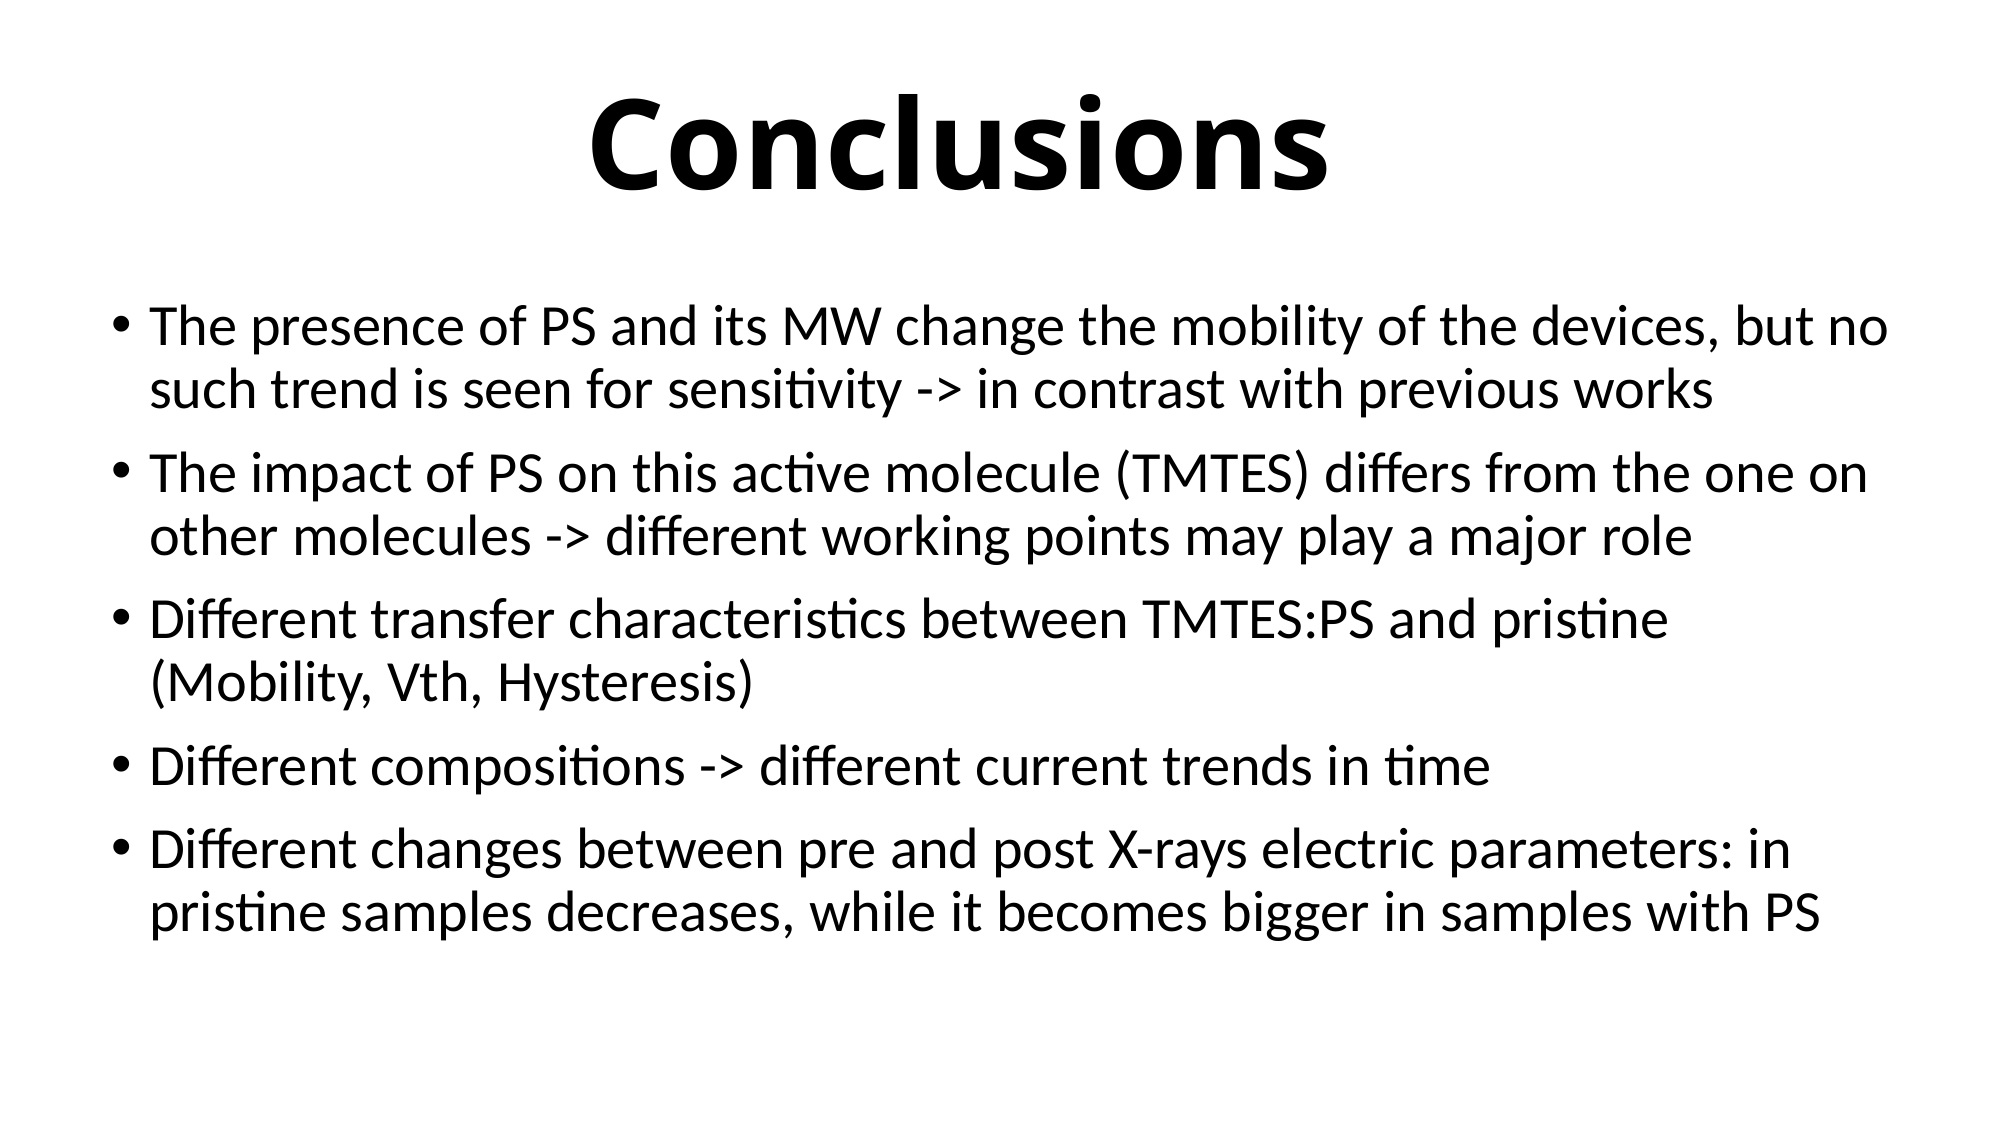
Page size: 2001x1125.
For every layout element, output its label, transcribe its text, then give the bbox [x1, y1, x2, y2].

title Conclusions [96, 40, 1822, 258]
